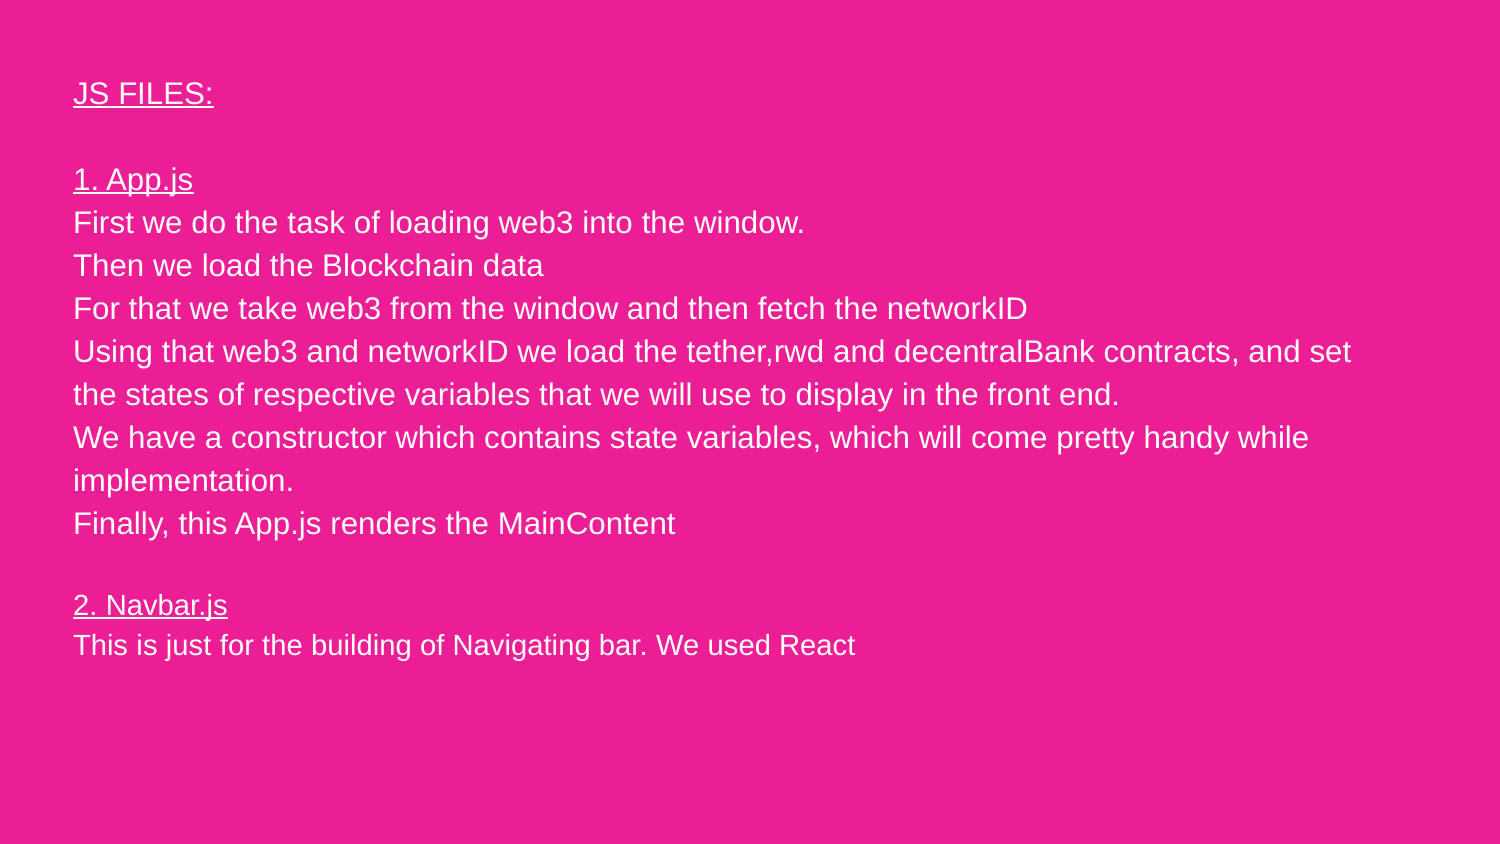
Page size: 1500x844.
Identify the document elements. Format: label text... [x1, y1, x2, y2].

text_box JS FILES: 1. App.js First we do the task of loading web3 into the window. Then we load the Blockchain data For that we take web3 from the window and then fetch the networkID Using that web3 and networkID we load the tether,rwd and decentralBank contracts, and set the states of respective variables that we will use to display in the front end. We have a constructor which contains state variables, which will come pretty handy while implementation. Finally, this App.js renders the MainContent 2. Navbar.js This is just for the building of Navigating bar. We used React [58, 52, 1399, 709]
